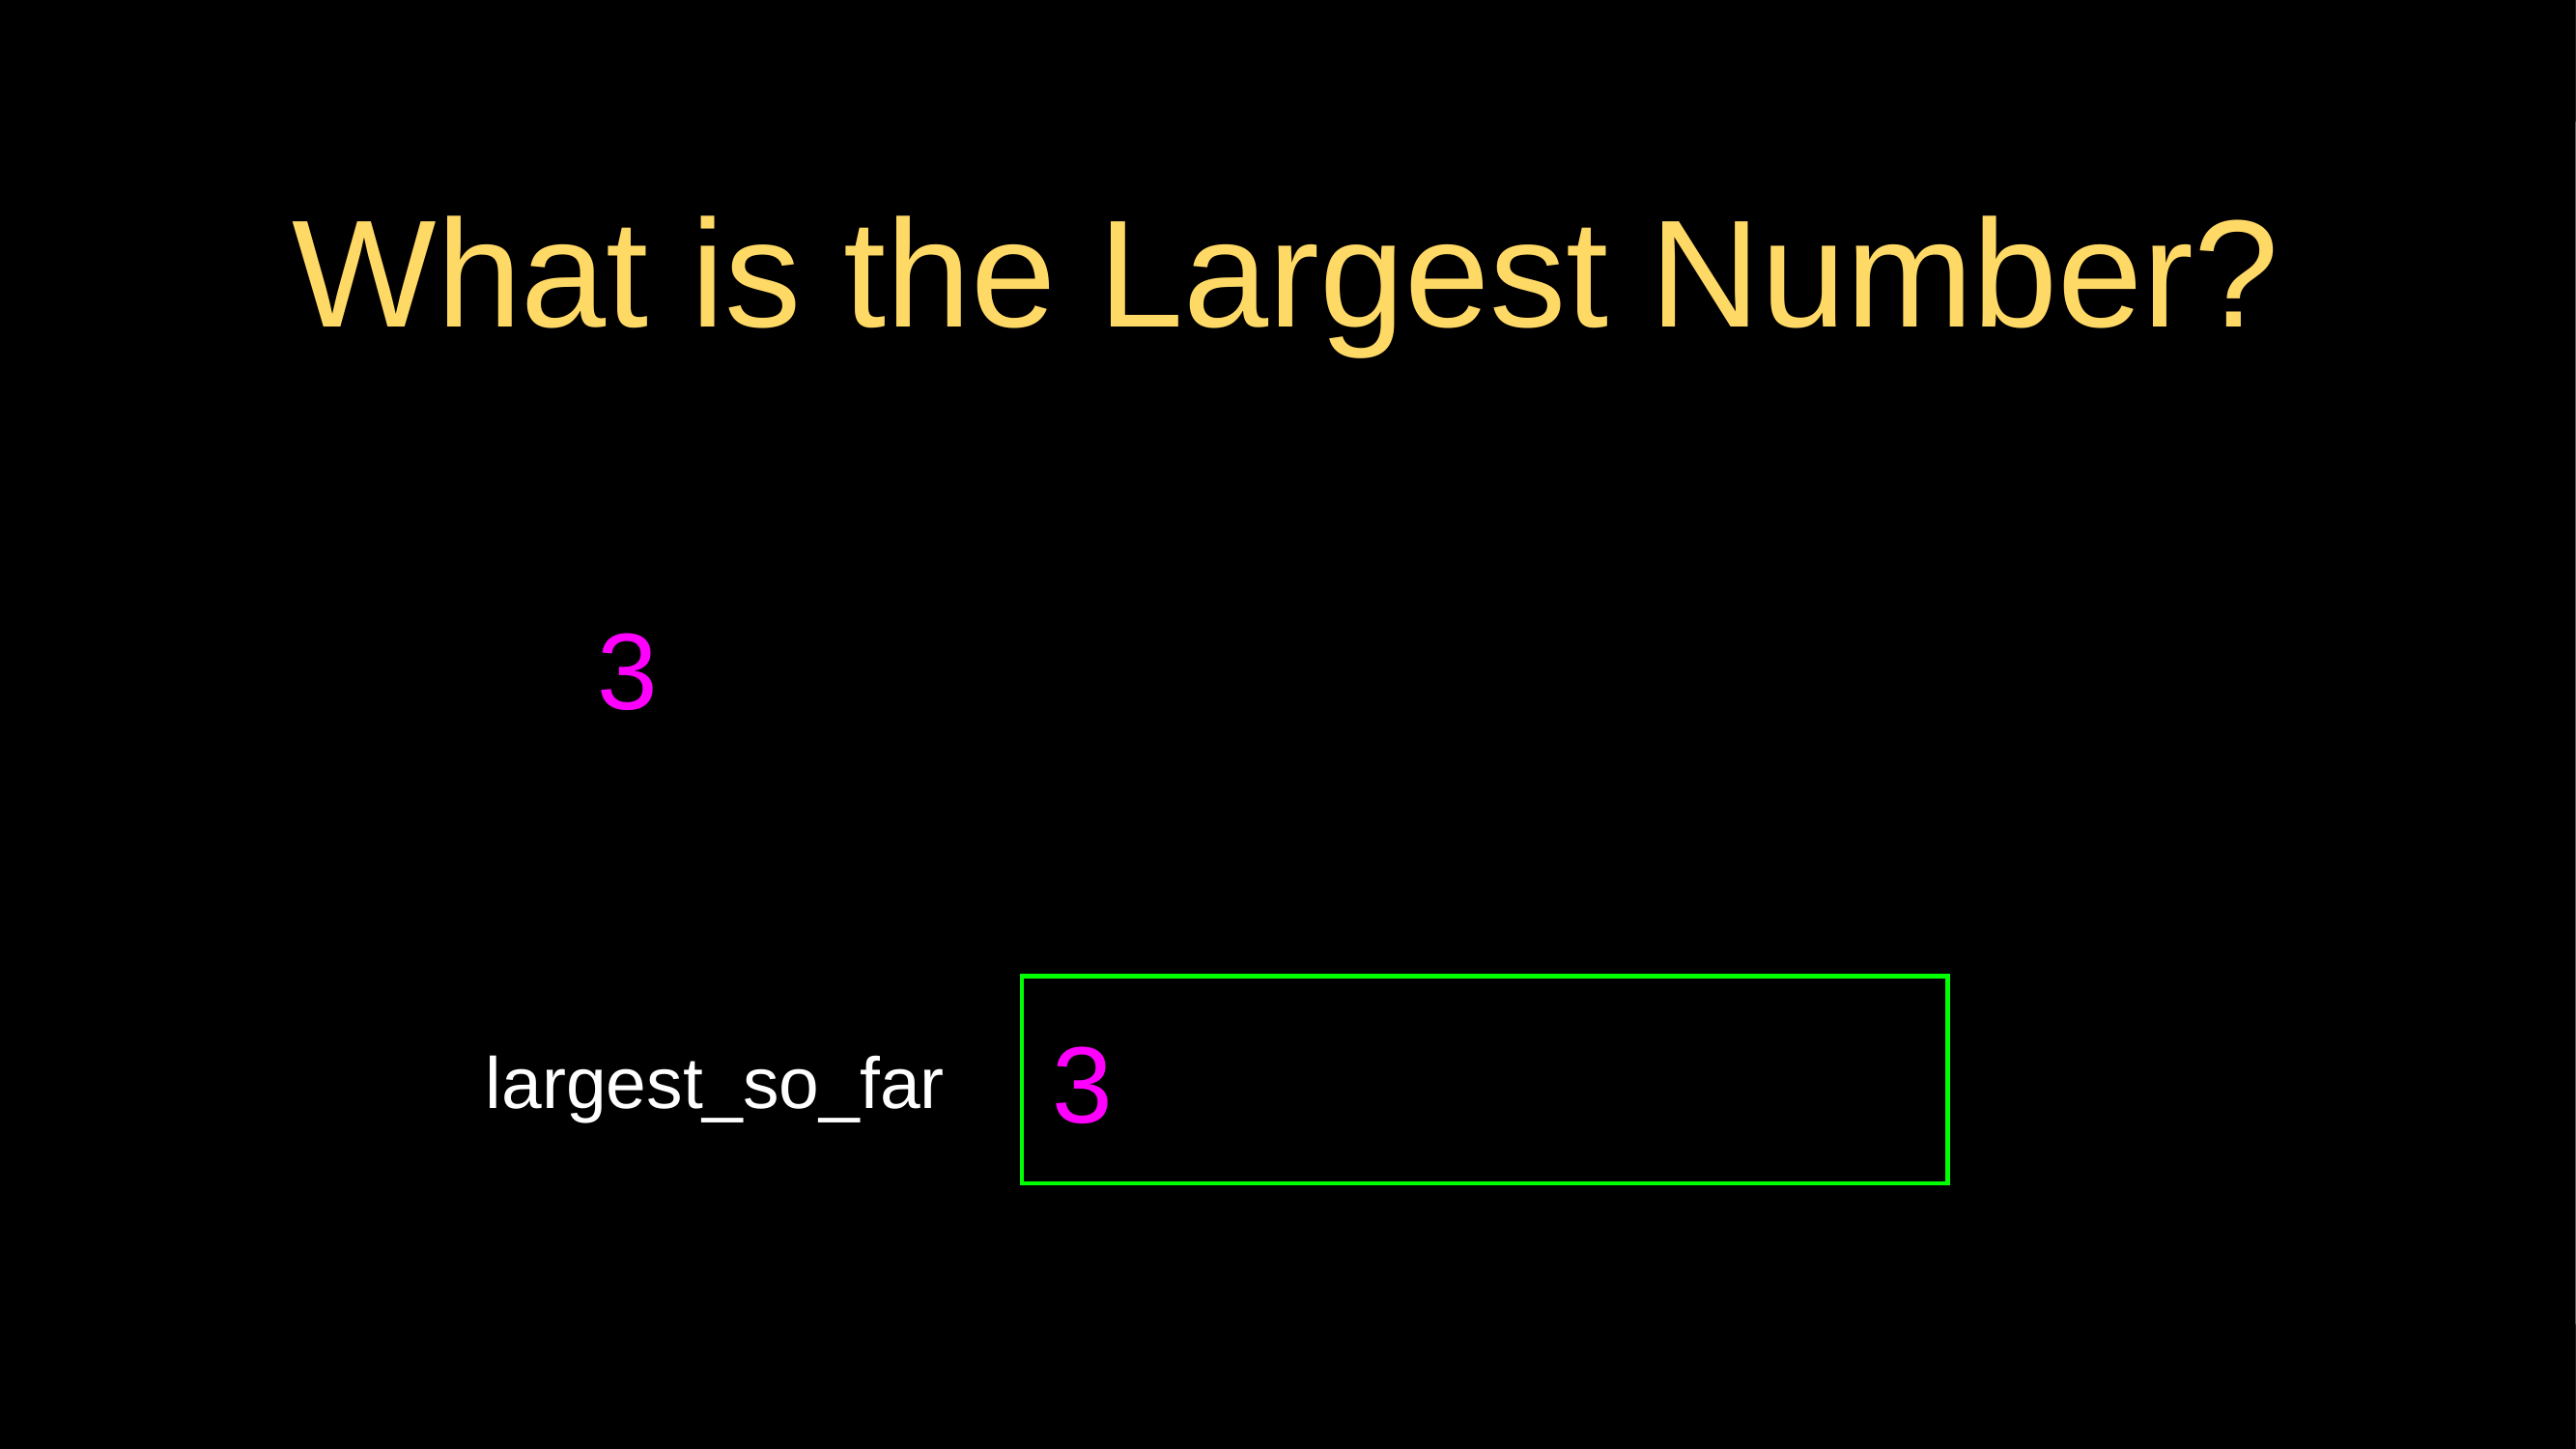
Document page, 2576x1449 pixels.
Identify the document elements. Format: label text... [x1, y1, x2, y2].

text_box largest_so_far [450, 1030, 980, 1129]
text_box [1022, 976, 1948, 1183]
title What is the Largest Number? [183, 129, 2391, 403]
text_box 3 [1052, 991, 1174, 1168]
text_box 3 [597, 572, 757, 759]
